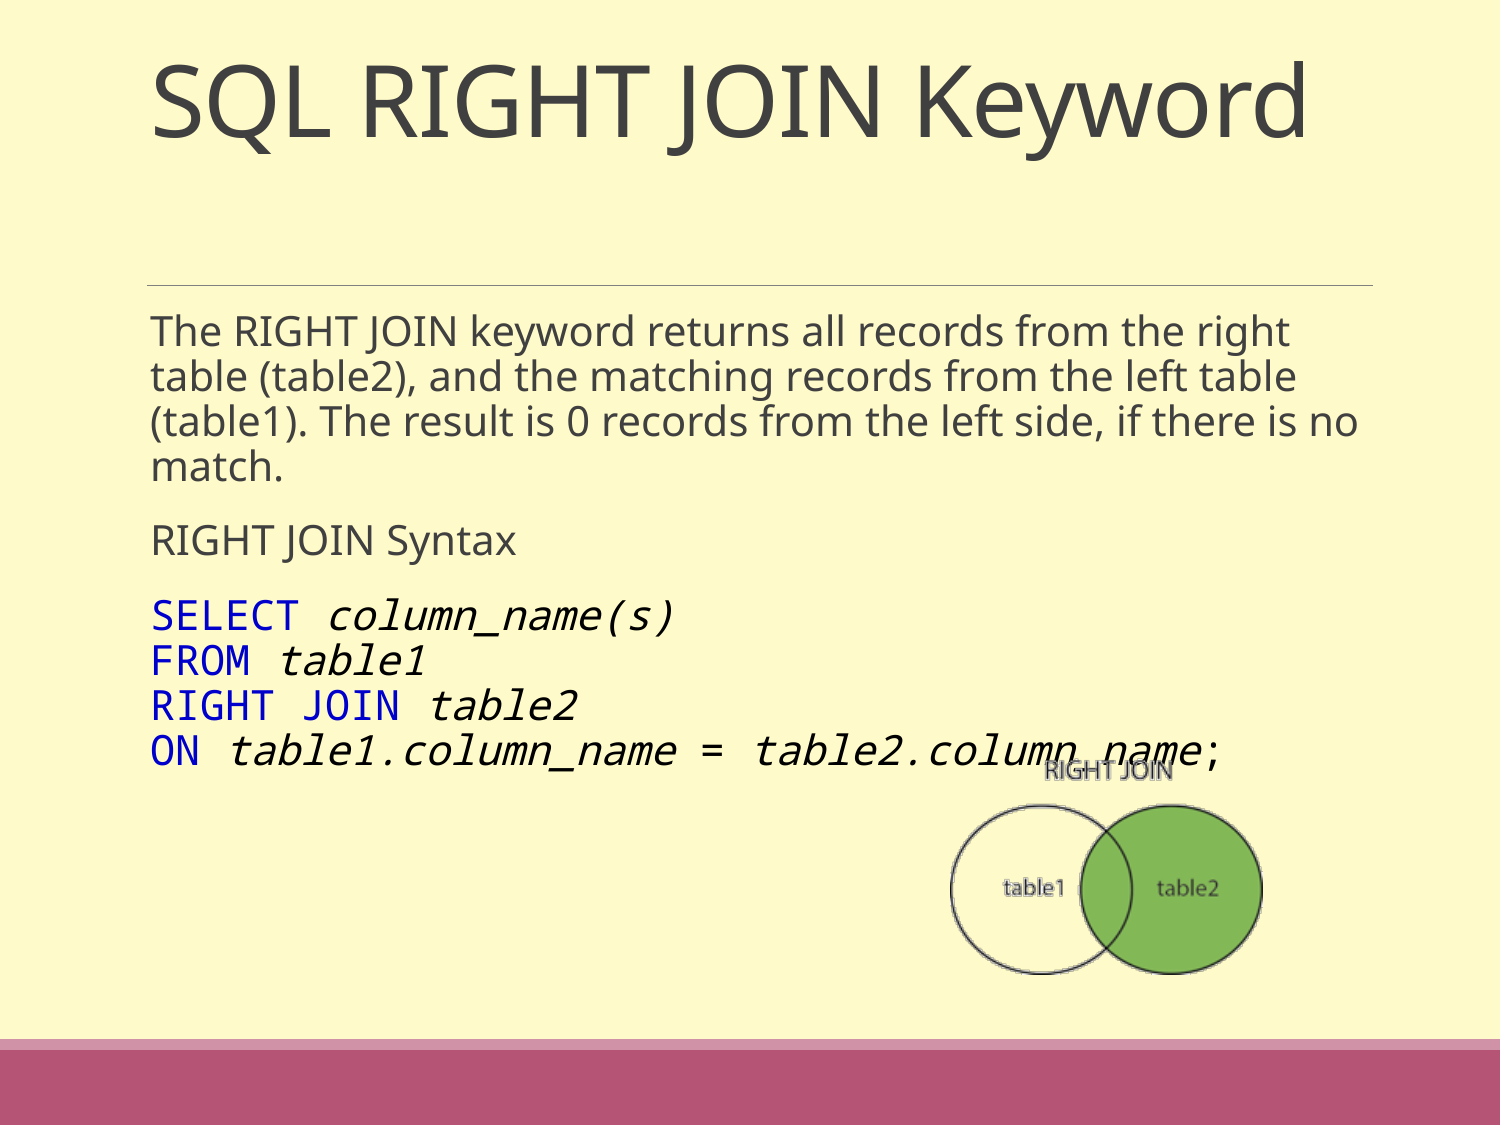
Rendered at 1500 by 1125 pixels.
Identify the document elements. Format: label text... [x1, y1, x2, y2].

list The RIGHT JOIN keyword returns all records from the right table (table2), and the matching records from the left table (table1). The result is 0 records from the left side, if there is no match. RIGHT JOIN Syntax SELECT column_name(s) FROM table1 RIGHT JOIN table2 ON table1.column_name = table2.column_name; [135, 302, 1373, 963]
picture [949, 747, 1263, 976]
title SQL RIGHT JOIN Keyword [135, 47, 1373, 285]
